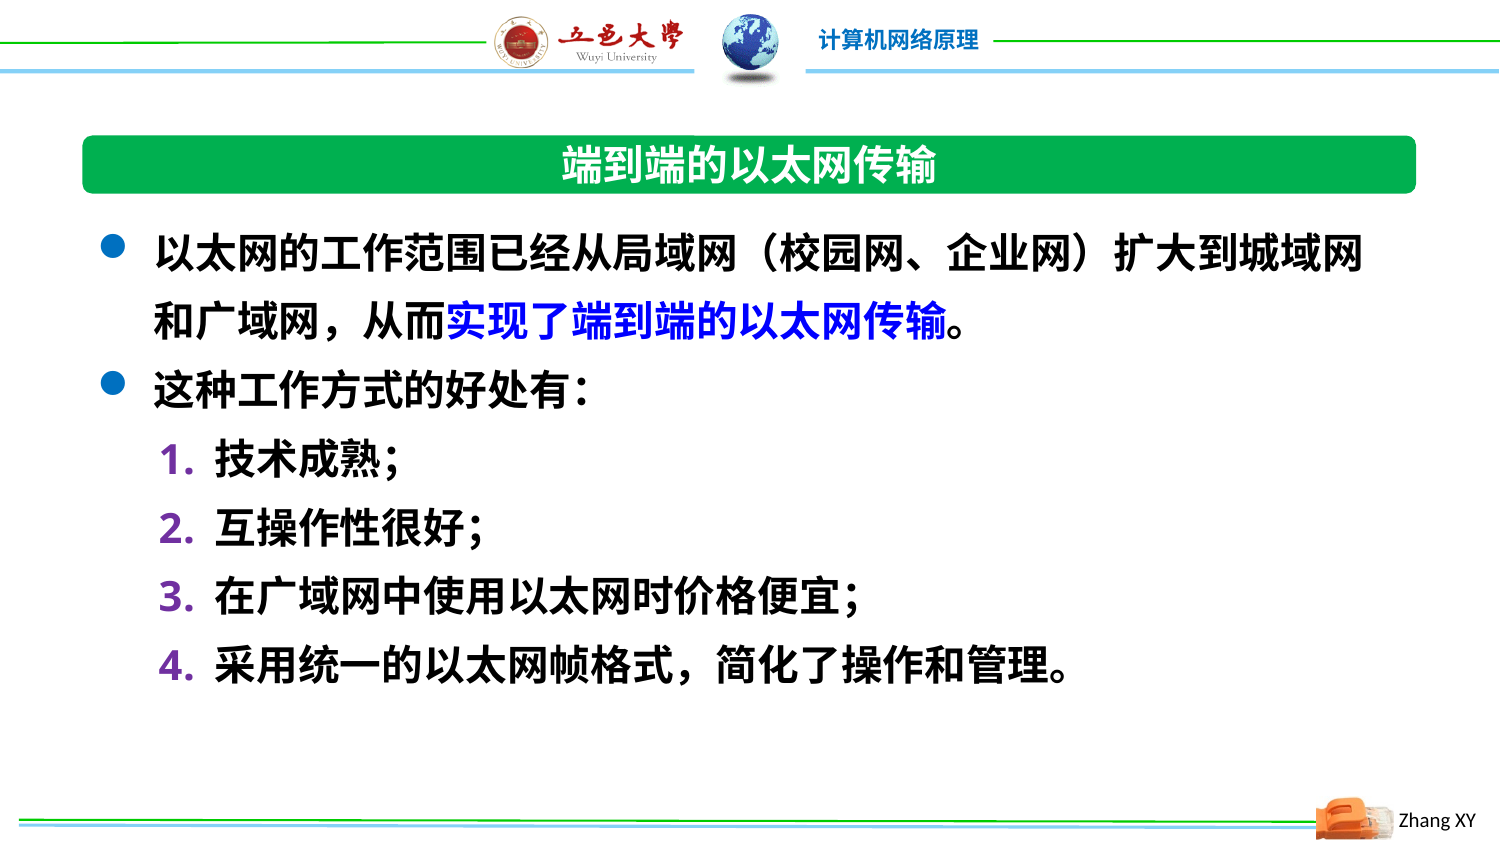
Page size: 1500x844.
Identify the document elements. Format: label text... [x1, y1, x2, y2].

text_box 以太网的工作范围已经从局域网（校园网、企业网）扩大到城域网和广域网，从而实现了端到端的以太网传输。 这种工作方式的好处有： 技术成熟； 互操作性很好； 在广域网中使用以太网时价格便宜； 采用统一的以太网帧格式，简化了操作和管理。 [82, 200, 1416, 697]
picture [494, 15, 697, 69]
picture [720, 12, 780, 88]
text_box 端到端的以太网传输 [546, 131, 952, 197]
text_box [952, 135, 1417, 194]
text_box [82, 135, 546, 194]
picture [1316, 796, 1394, 840]
